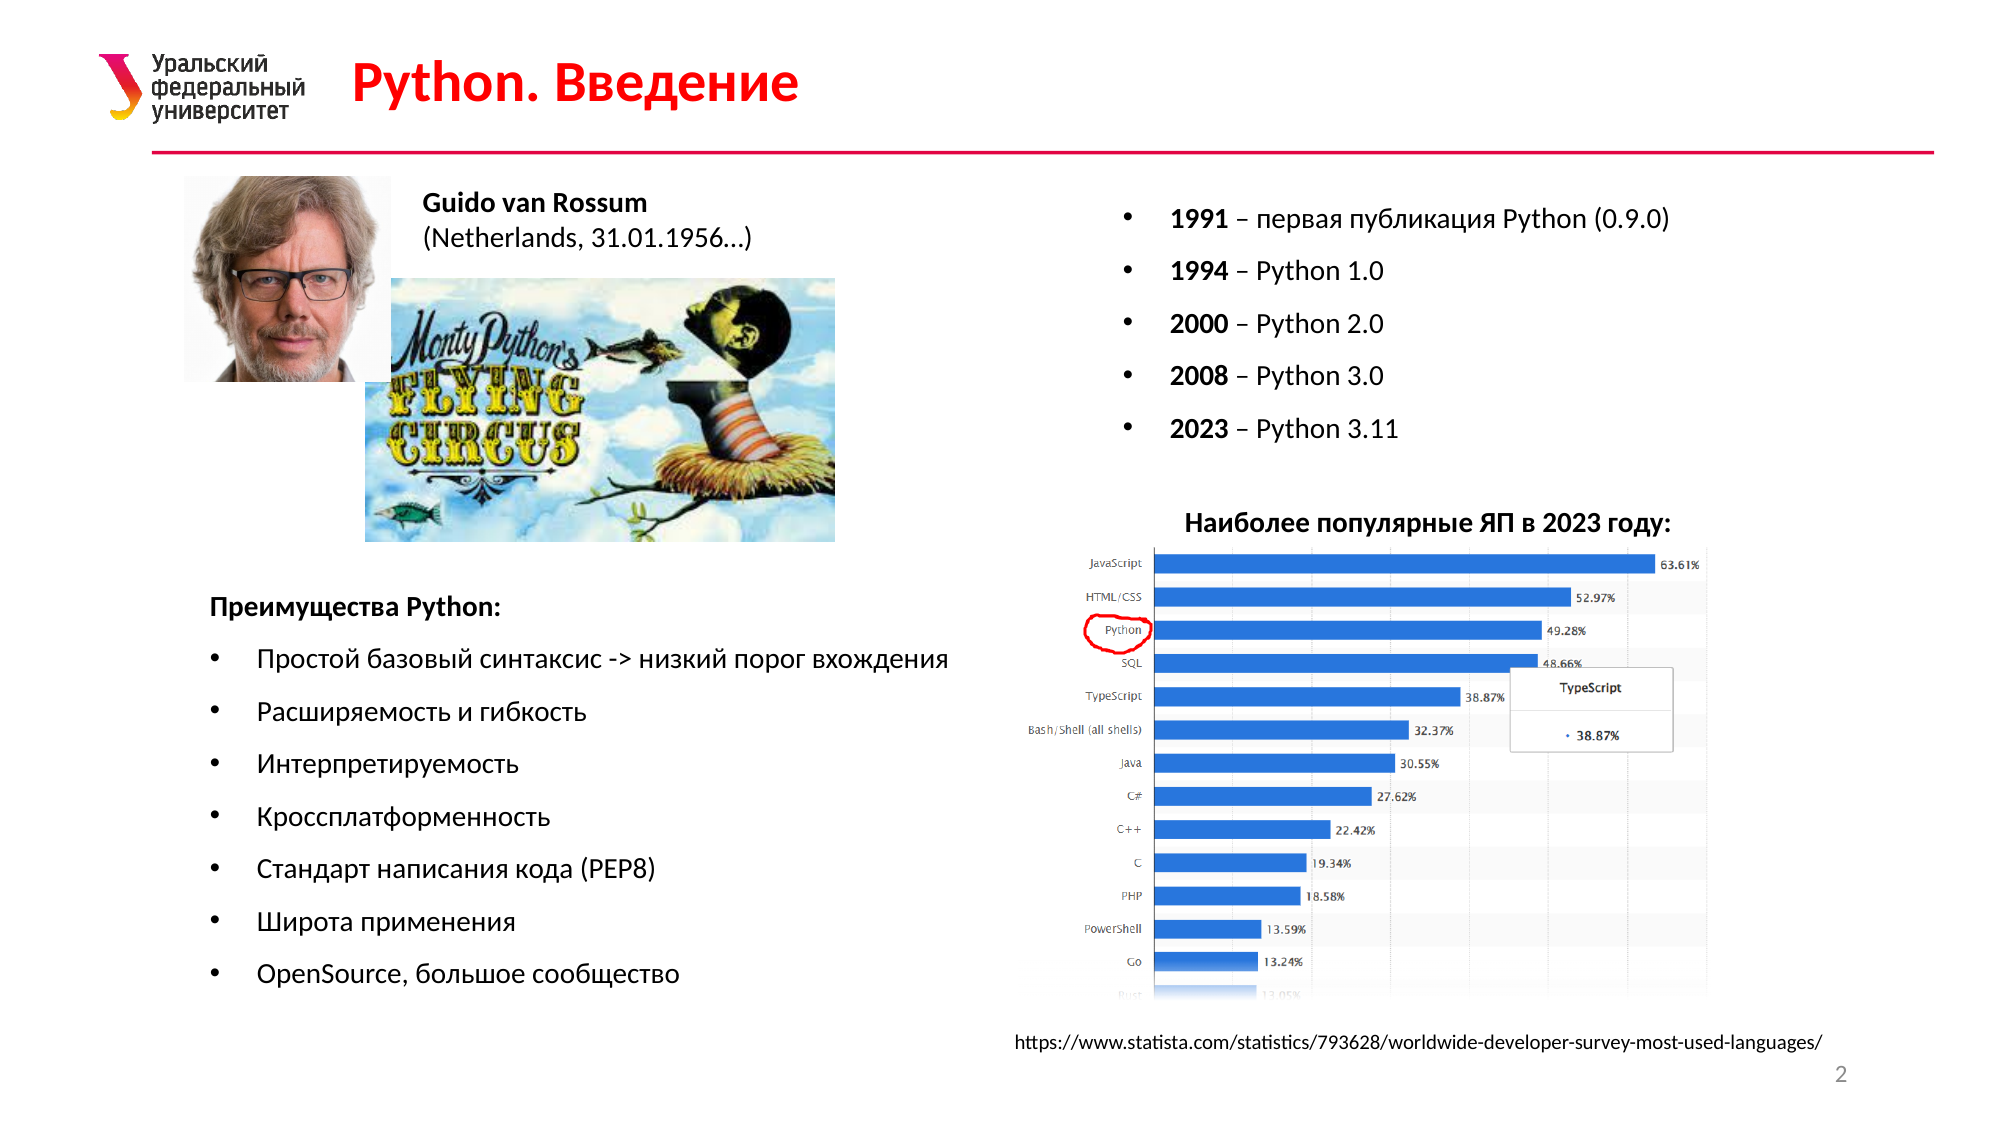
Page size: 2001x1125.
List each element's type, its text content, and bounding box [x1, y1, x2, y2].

text_box Преимущества Python: Простой базовый синтаксис -> низкий порог вхождения Расширяемость и гибкость Интерпретируемость Кроссплатформенность Стандарт написания кода (PEP8) Широта применения OpenSource, большое сообщество [195, 562, 965, 997]
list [98, 52, 320, 124]
text_box Python. Введение [337, 36, 1945, 121]
text_box Наиболее популярные ЯП в 2023 году: [1170, 495, 1688, 528]
text_box Guido van Rossum (Netherlands, 31.01.1956…) [407, 176, 793, 261]
picture [1016, 528, 1711, 1029]
slide_number 2 [1412, 1062, 1863, 1103]
text_box 1991 – первая публикация Python (0.9.0) 1994 – Python 1.0 2000 – Python 2.0 2008 – Python 3.0 2023 – Python 3.11 [1108, 174, 1686, 452]
picture [184, 176, 835, 542]
text_box [151, 150, 1935, 155]
text_box https://www.statista.com/statistics/793628/worldwide-developer-survey-most-used-languages/ [999, 1021, 1872, 1062]
